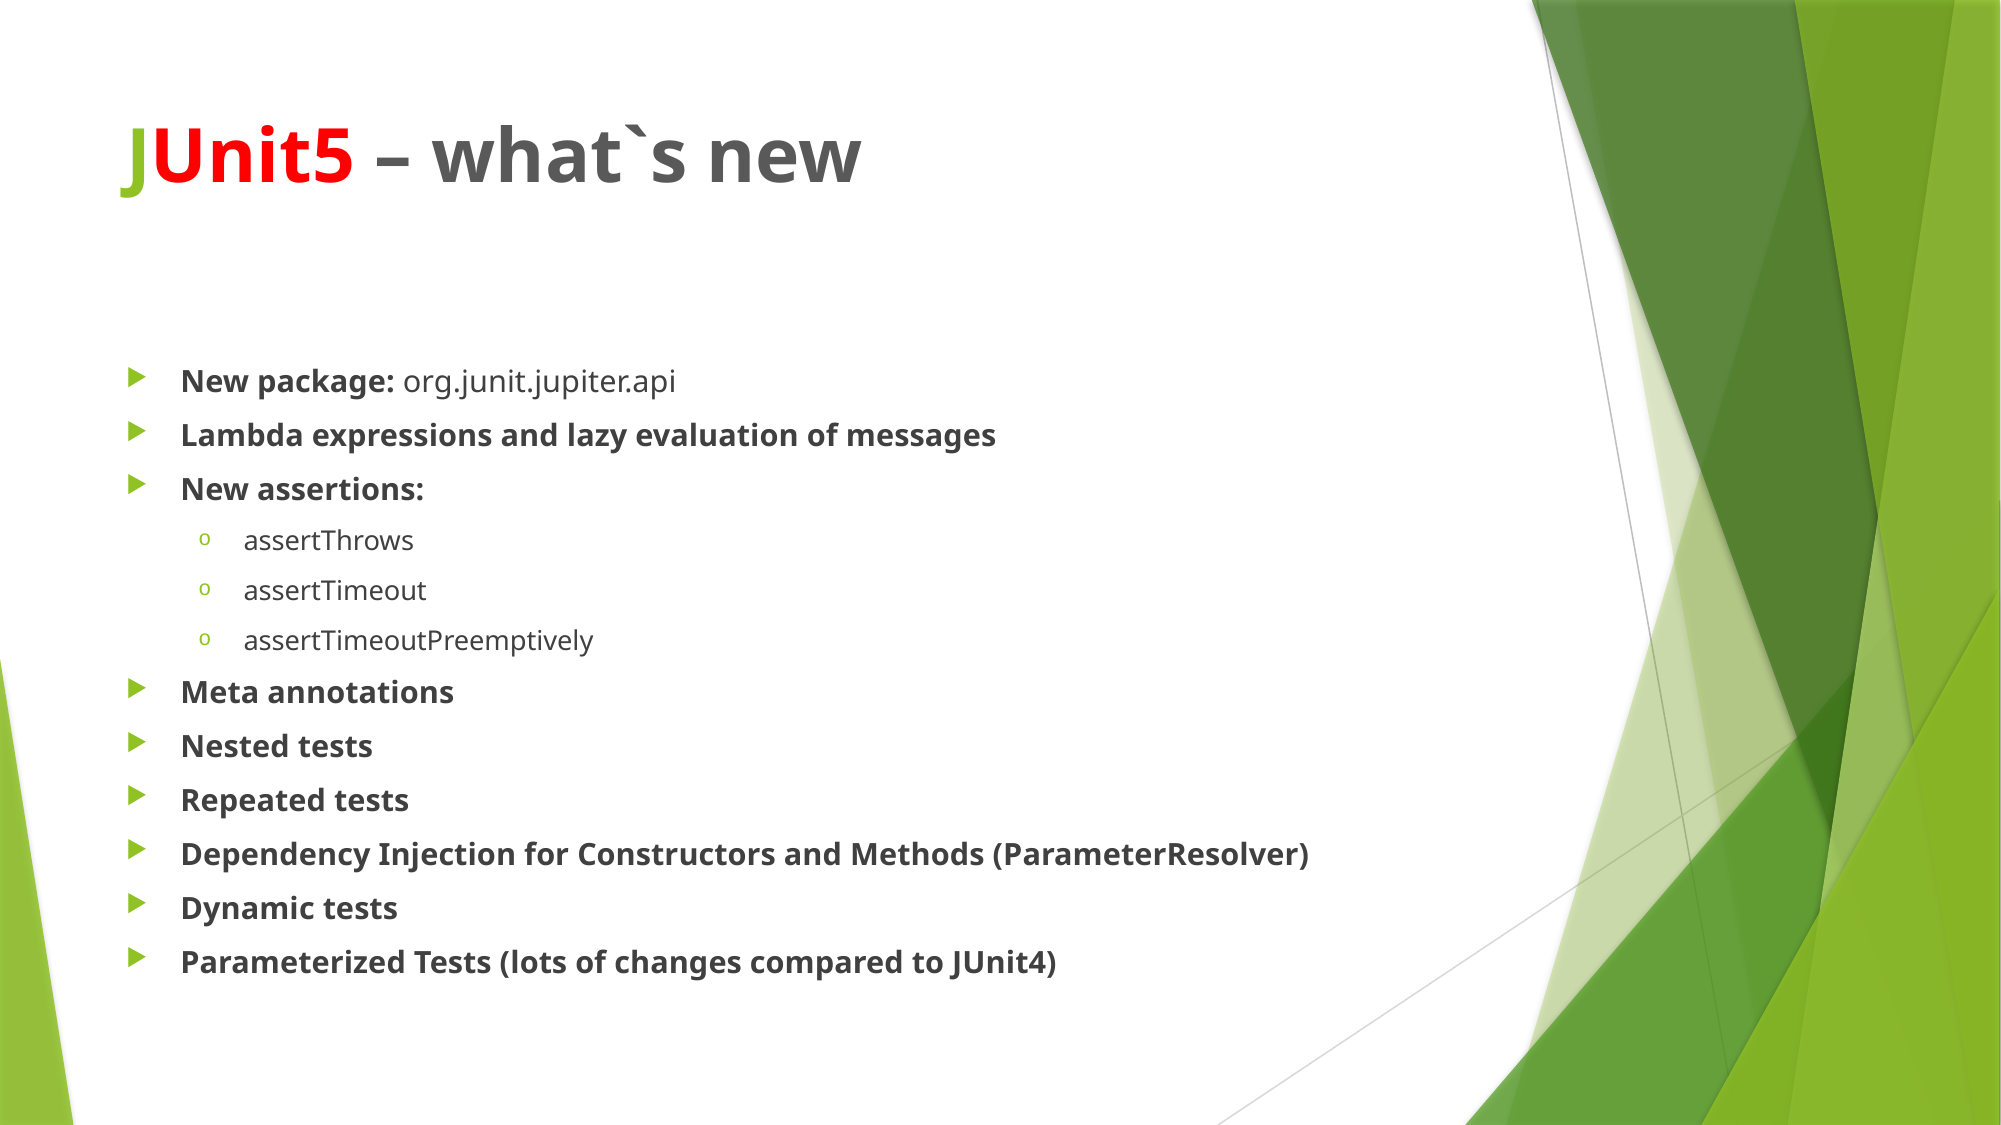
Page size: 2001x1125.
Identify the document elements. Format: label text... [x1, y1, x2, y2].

title JUnit5 – what`s new [111, 99, 1522, 317]
list New package: org.junit.jupiter.api Lambda expressions and lazy evaluation of messages New assertions: assertThrows assertTimeout assertTimeoutPreemptively Meta annotations Nested tests Repeated tests Dependency Injection for Constructors and Methods (ParameterResolver) Dynamic tests Parameterized Tests (lots of changes compared to JUnit4) [111, 354, 1522, 992]
